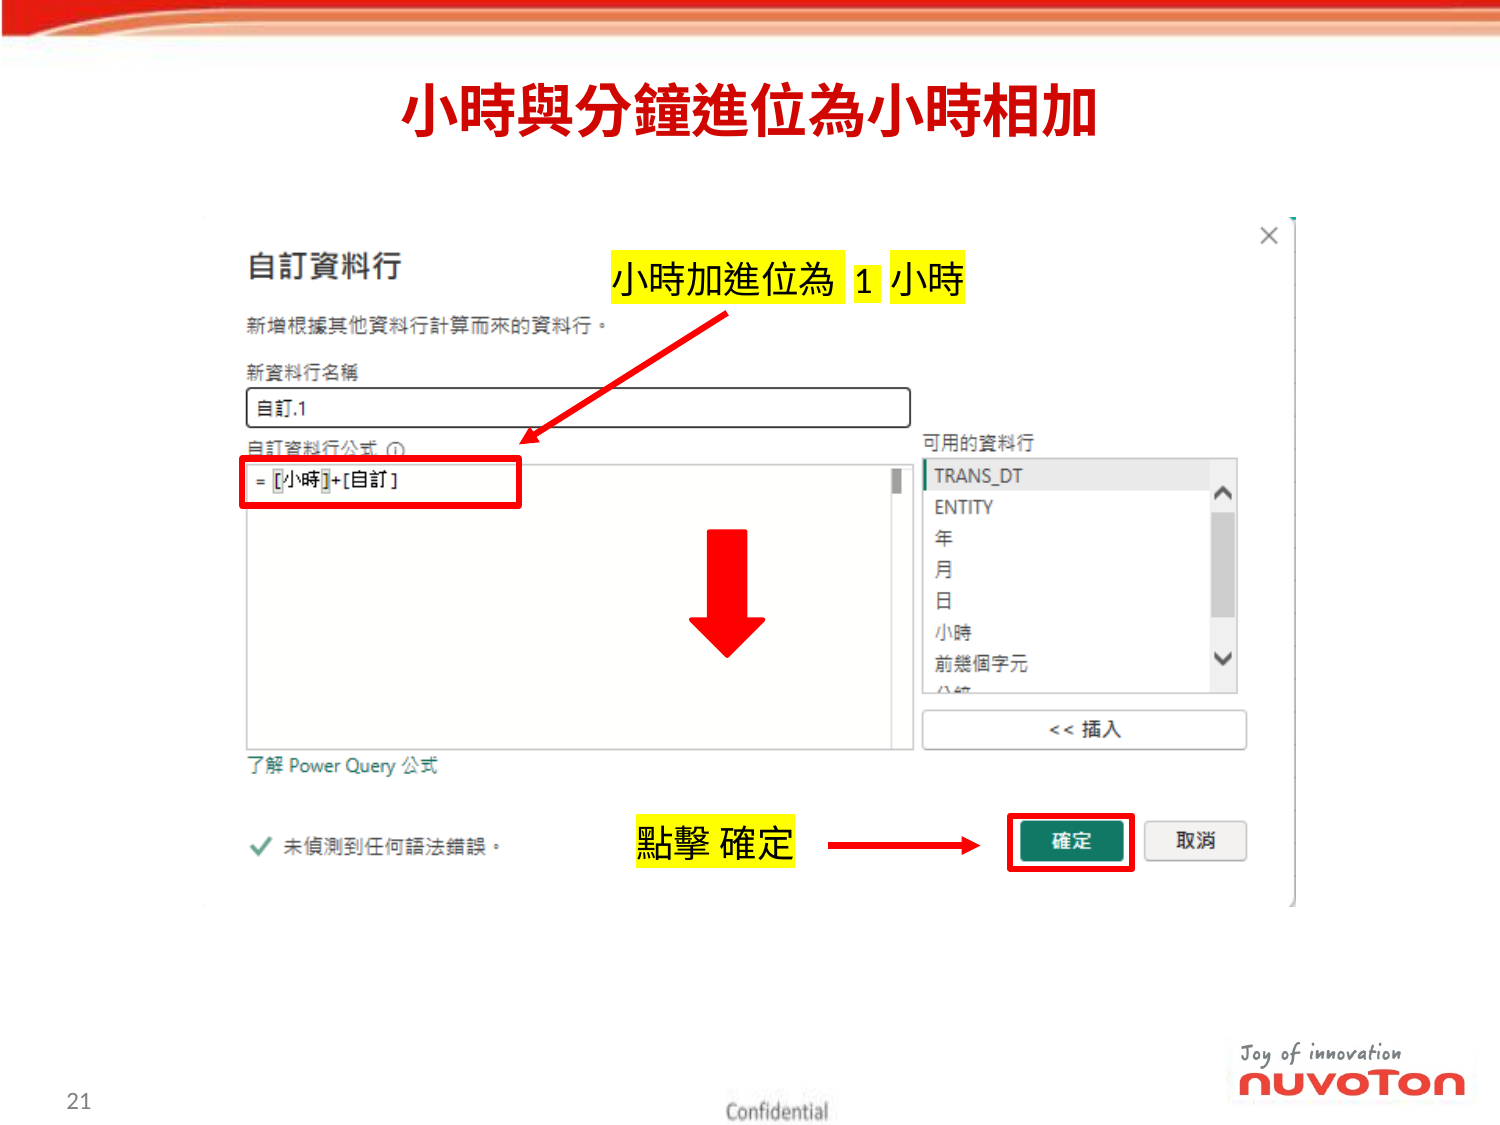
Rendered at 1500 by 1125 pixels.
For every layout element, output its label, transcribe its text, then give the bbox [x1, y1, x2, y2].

title 小時與分鐘進位為小時相加 [75, 66, 1425, 149]
picture [1, 0, 1500, 1125]
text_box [518, 312, 728, 445]
slide_number 20 [0, 1069, 160, 1125]
